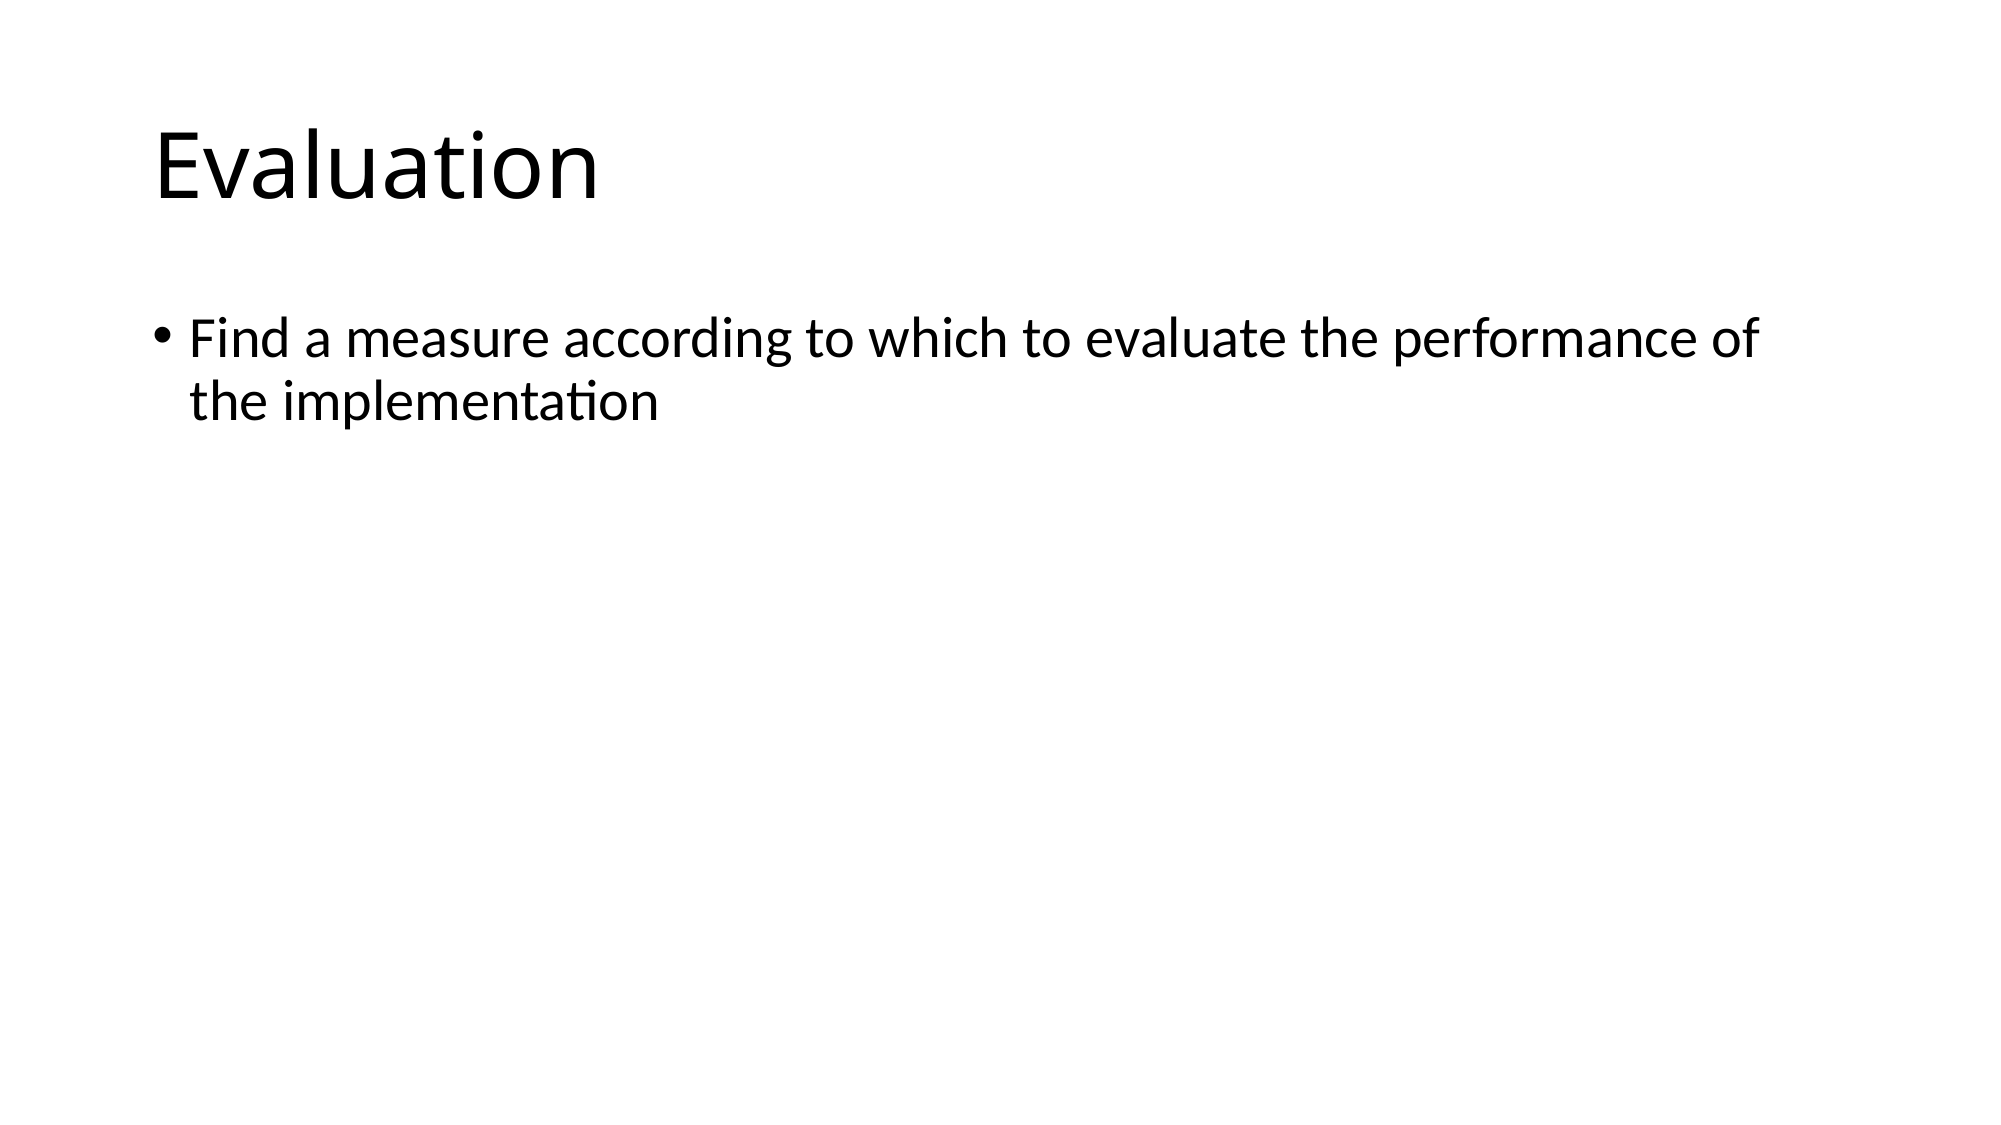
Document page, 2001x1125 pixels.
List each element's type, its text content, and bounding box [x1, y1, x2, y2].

title Evaluation [137, 59, 1863, 278]
list Find a measure according to which to evaluate the performance of the implementation [137, 299, 1863, 1014]
